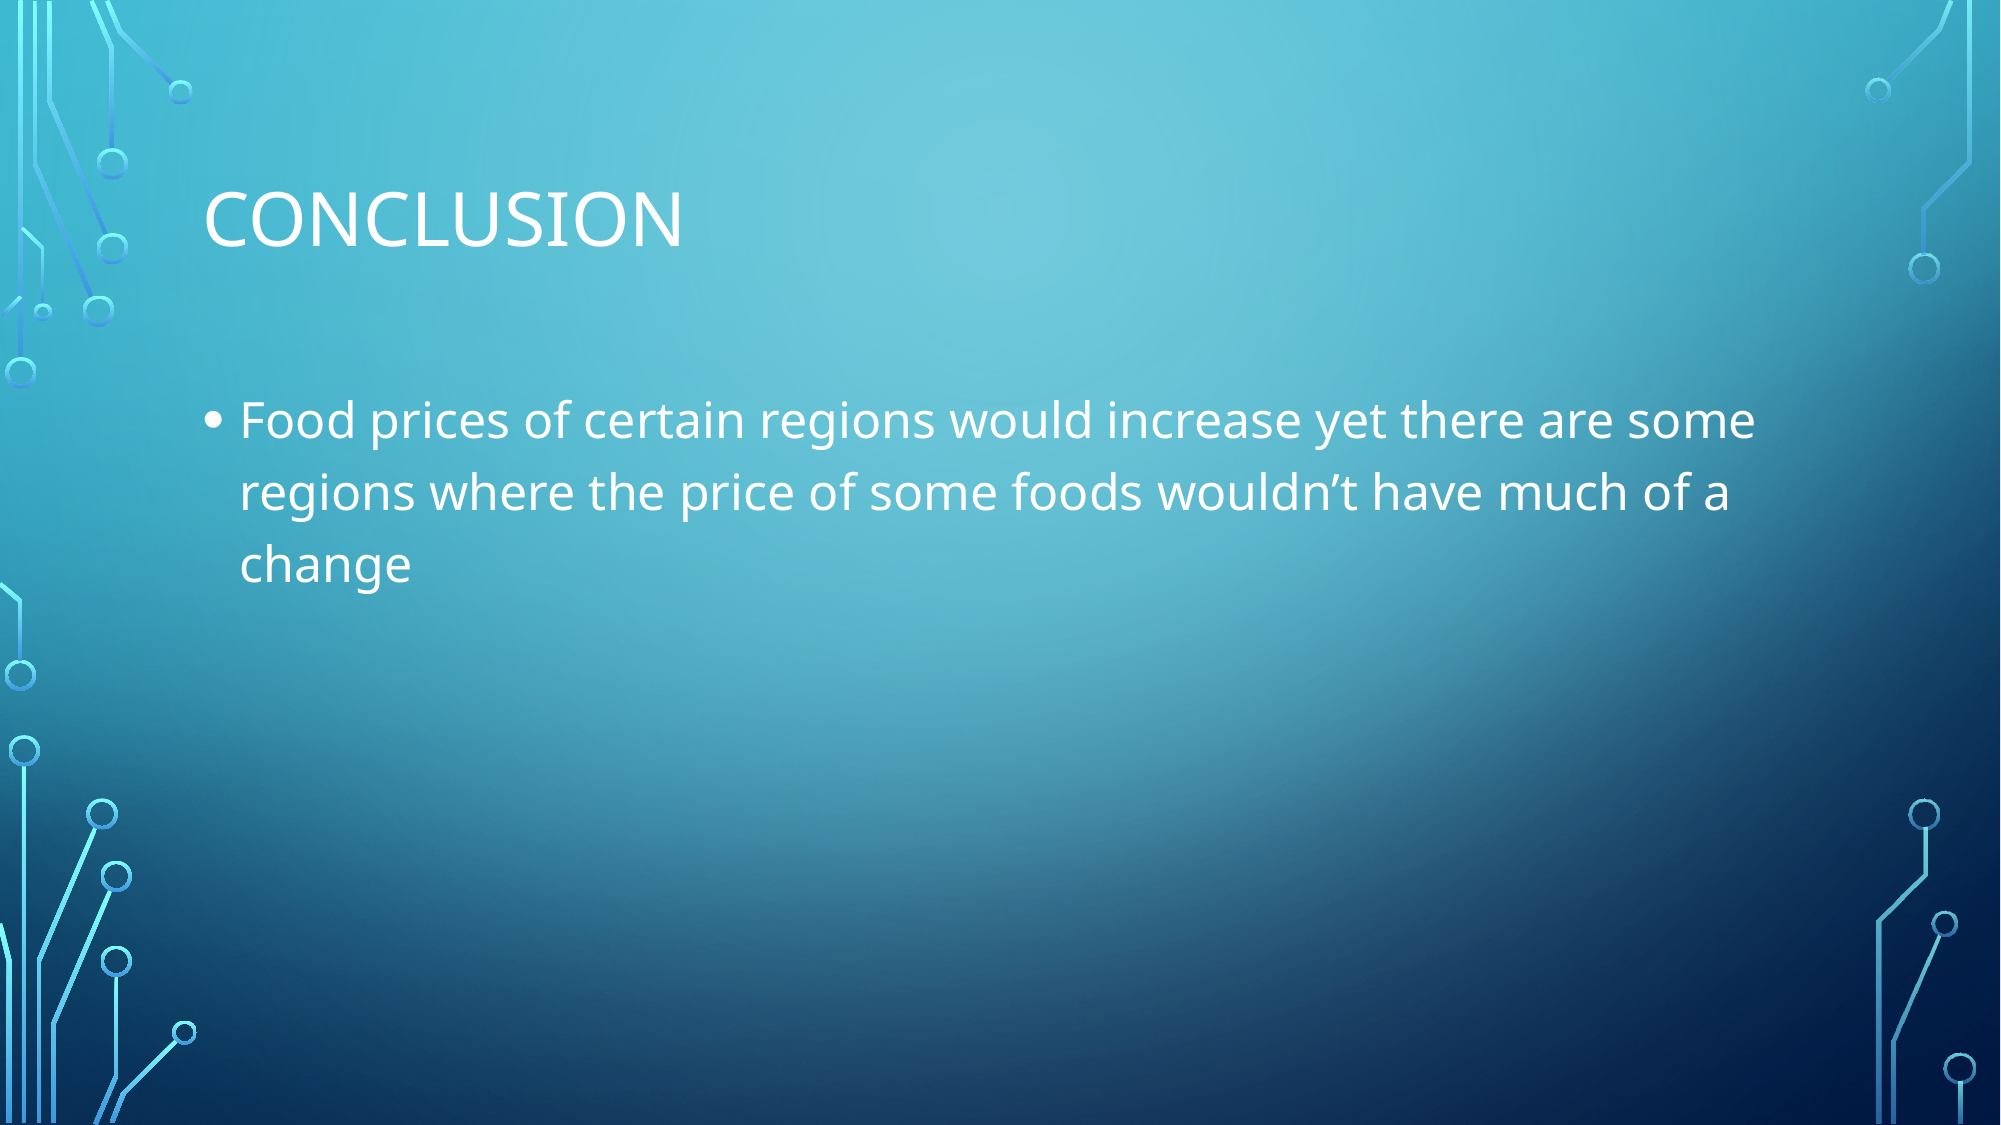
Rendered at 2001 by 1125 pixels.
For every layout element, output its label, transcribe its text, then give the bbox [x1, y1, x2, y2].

title Conclusion [187, 101, 1813, 344]
list Food prices of certain regions would increase yet there are some regions where the price of some foods wouldn’t have much of a change [187, 369, 1813, 950]
